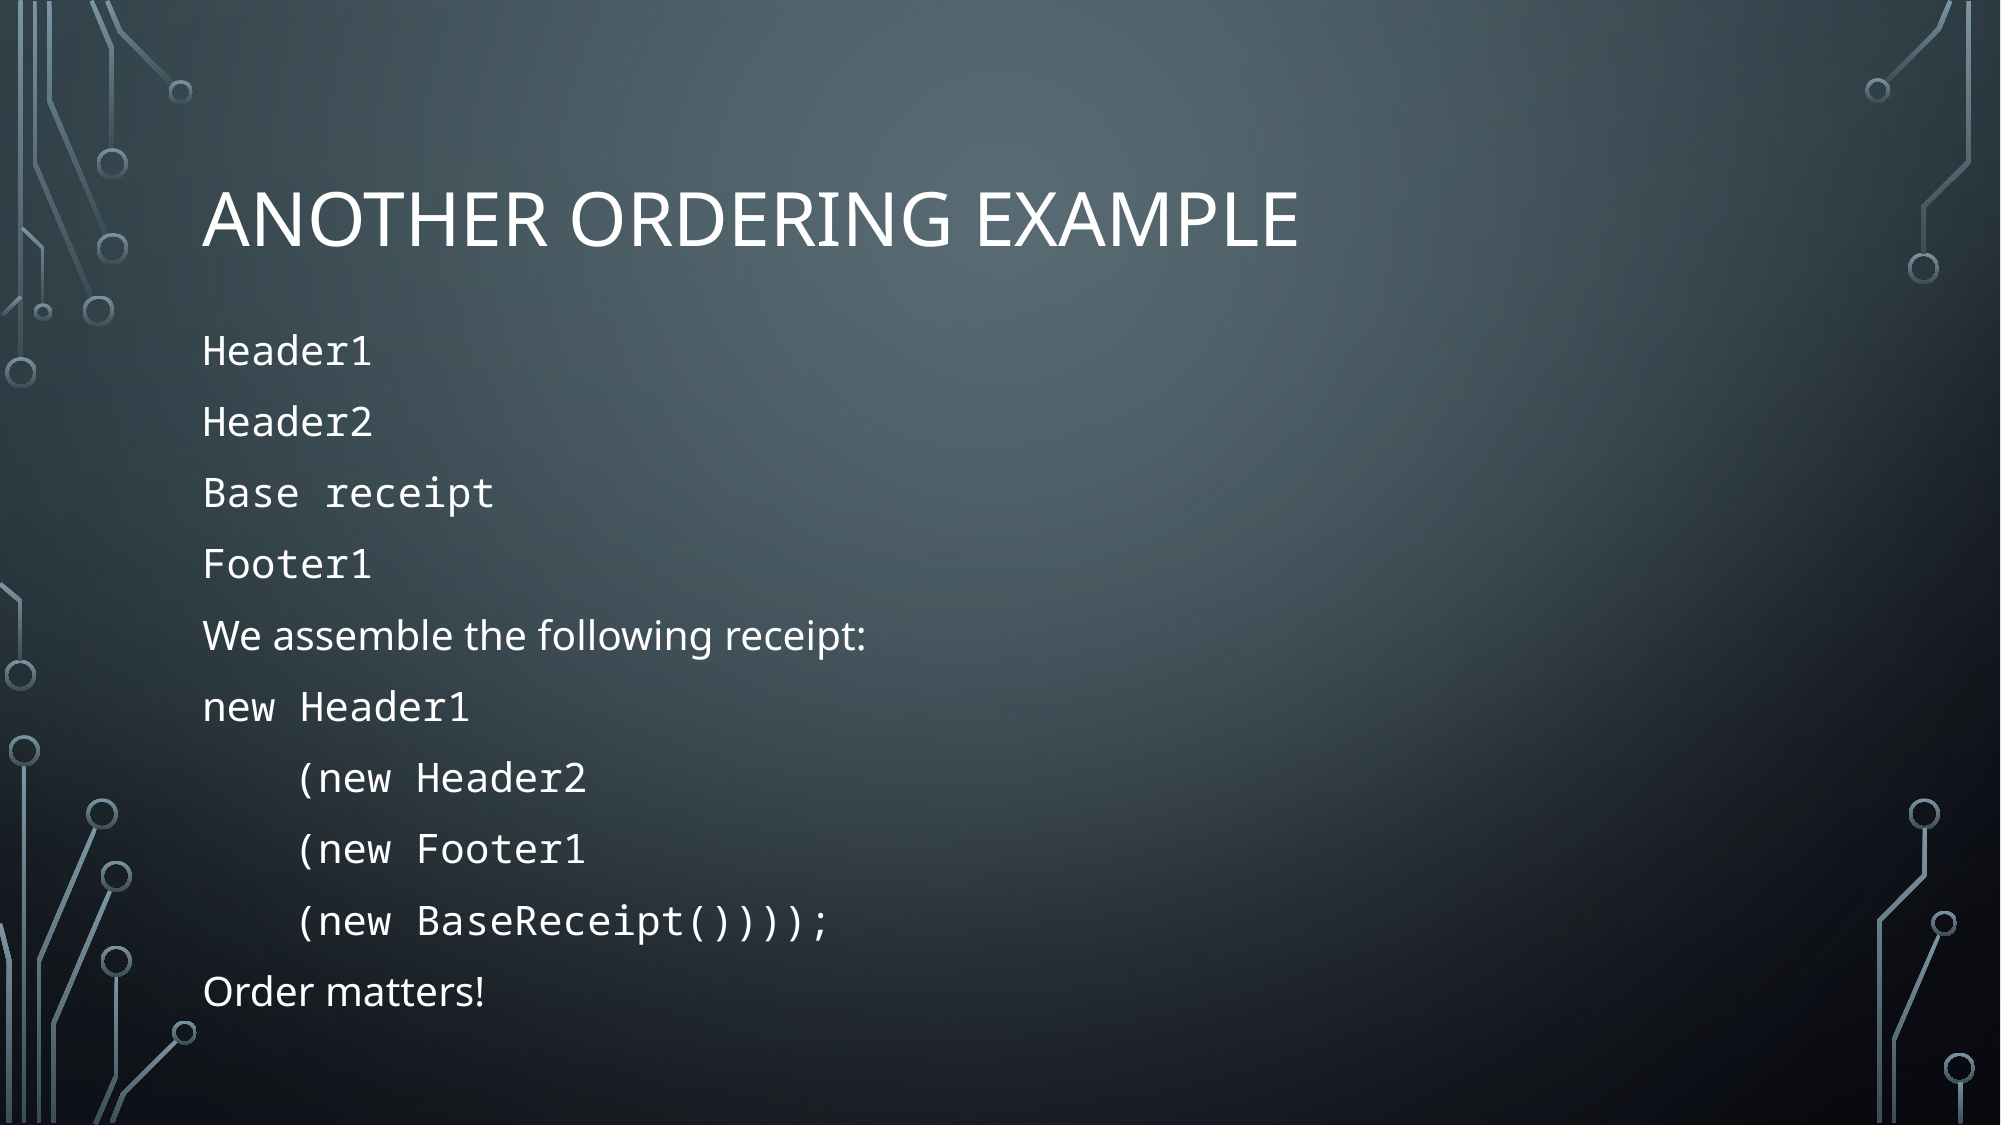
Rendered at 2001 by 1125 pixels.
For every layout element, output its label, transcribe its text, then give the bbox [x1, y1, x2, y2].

list Header1 Header2 Base receipt Footer1 We assemble the following receipt: new Header1 (new Header2 (new Footer1 (new BaseReceipt()))); Order matters! [187, 307, 1813, 1024]
title Another ordering example [187, 101, 1813, 307]
